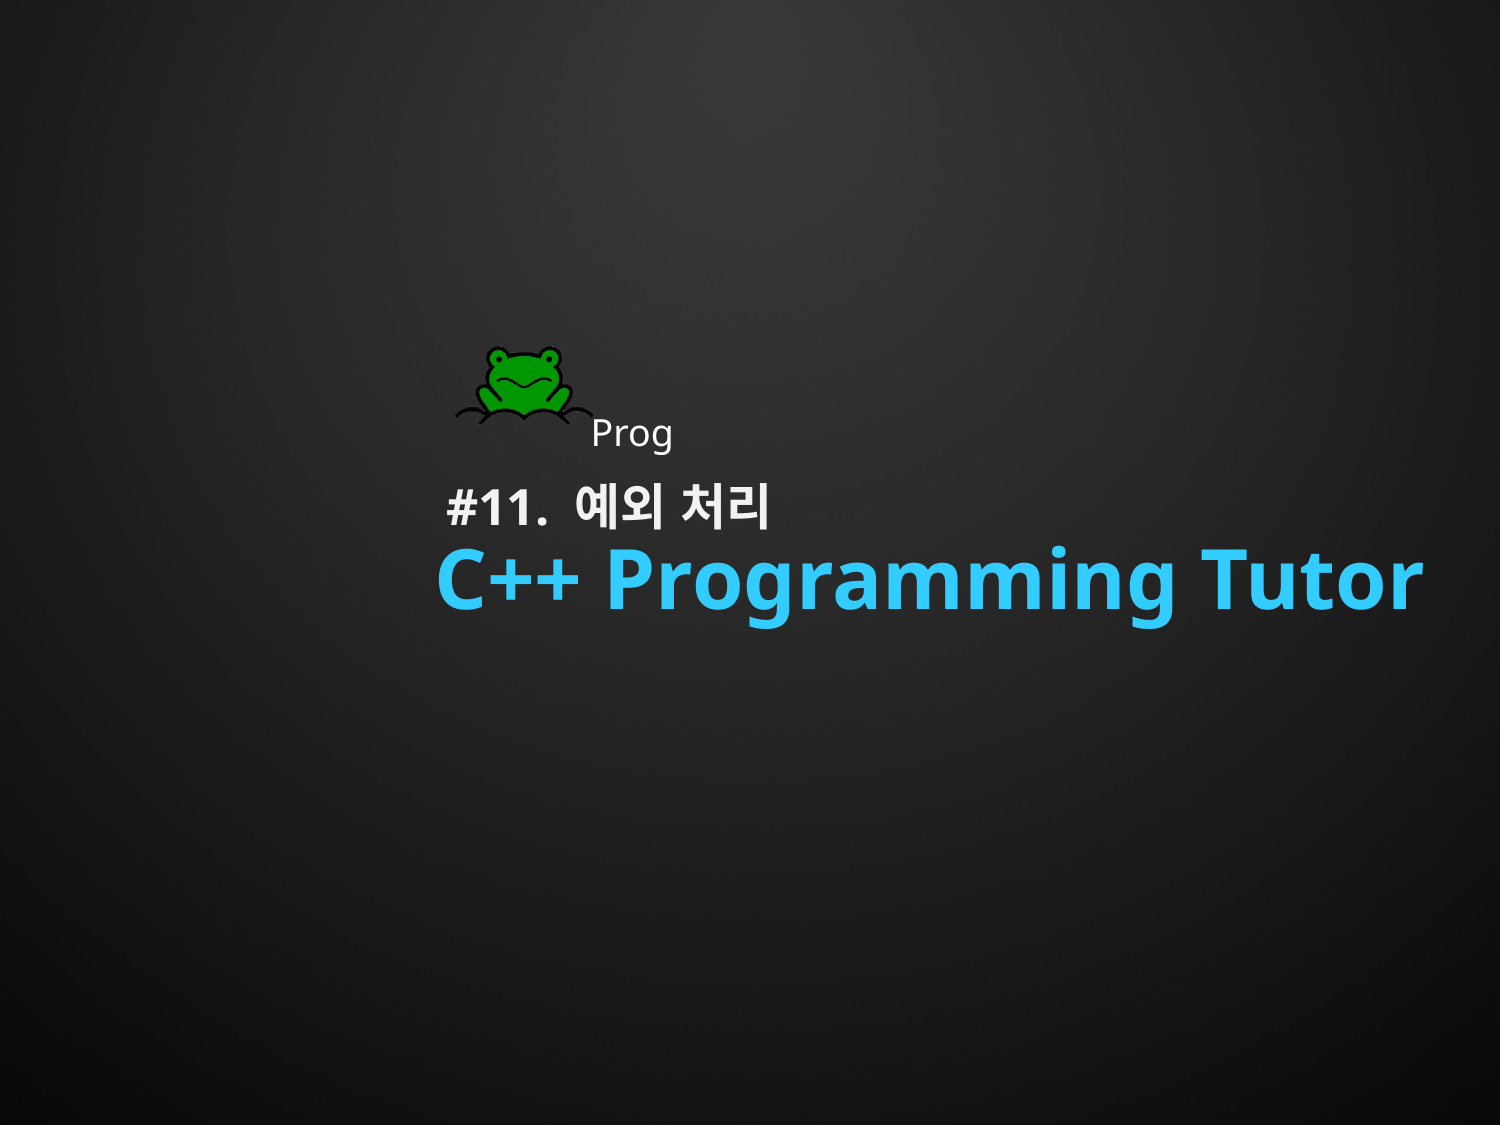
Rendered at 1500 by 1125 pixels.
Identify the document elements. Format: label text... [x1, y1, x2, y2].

title C++ Programming Tutor [419, 456, 1447, 698]
subtitle #11. 예외 처리 [431, 468, 1399, 539]
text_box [454, 346, 677, 462]
picture [0, 0, 1500, 1125]
